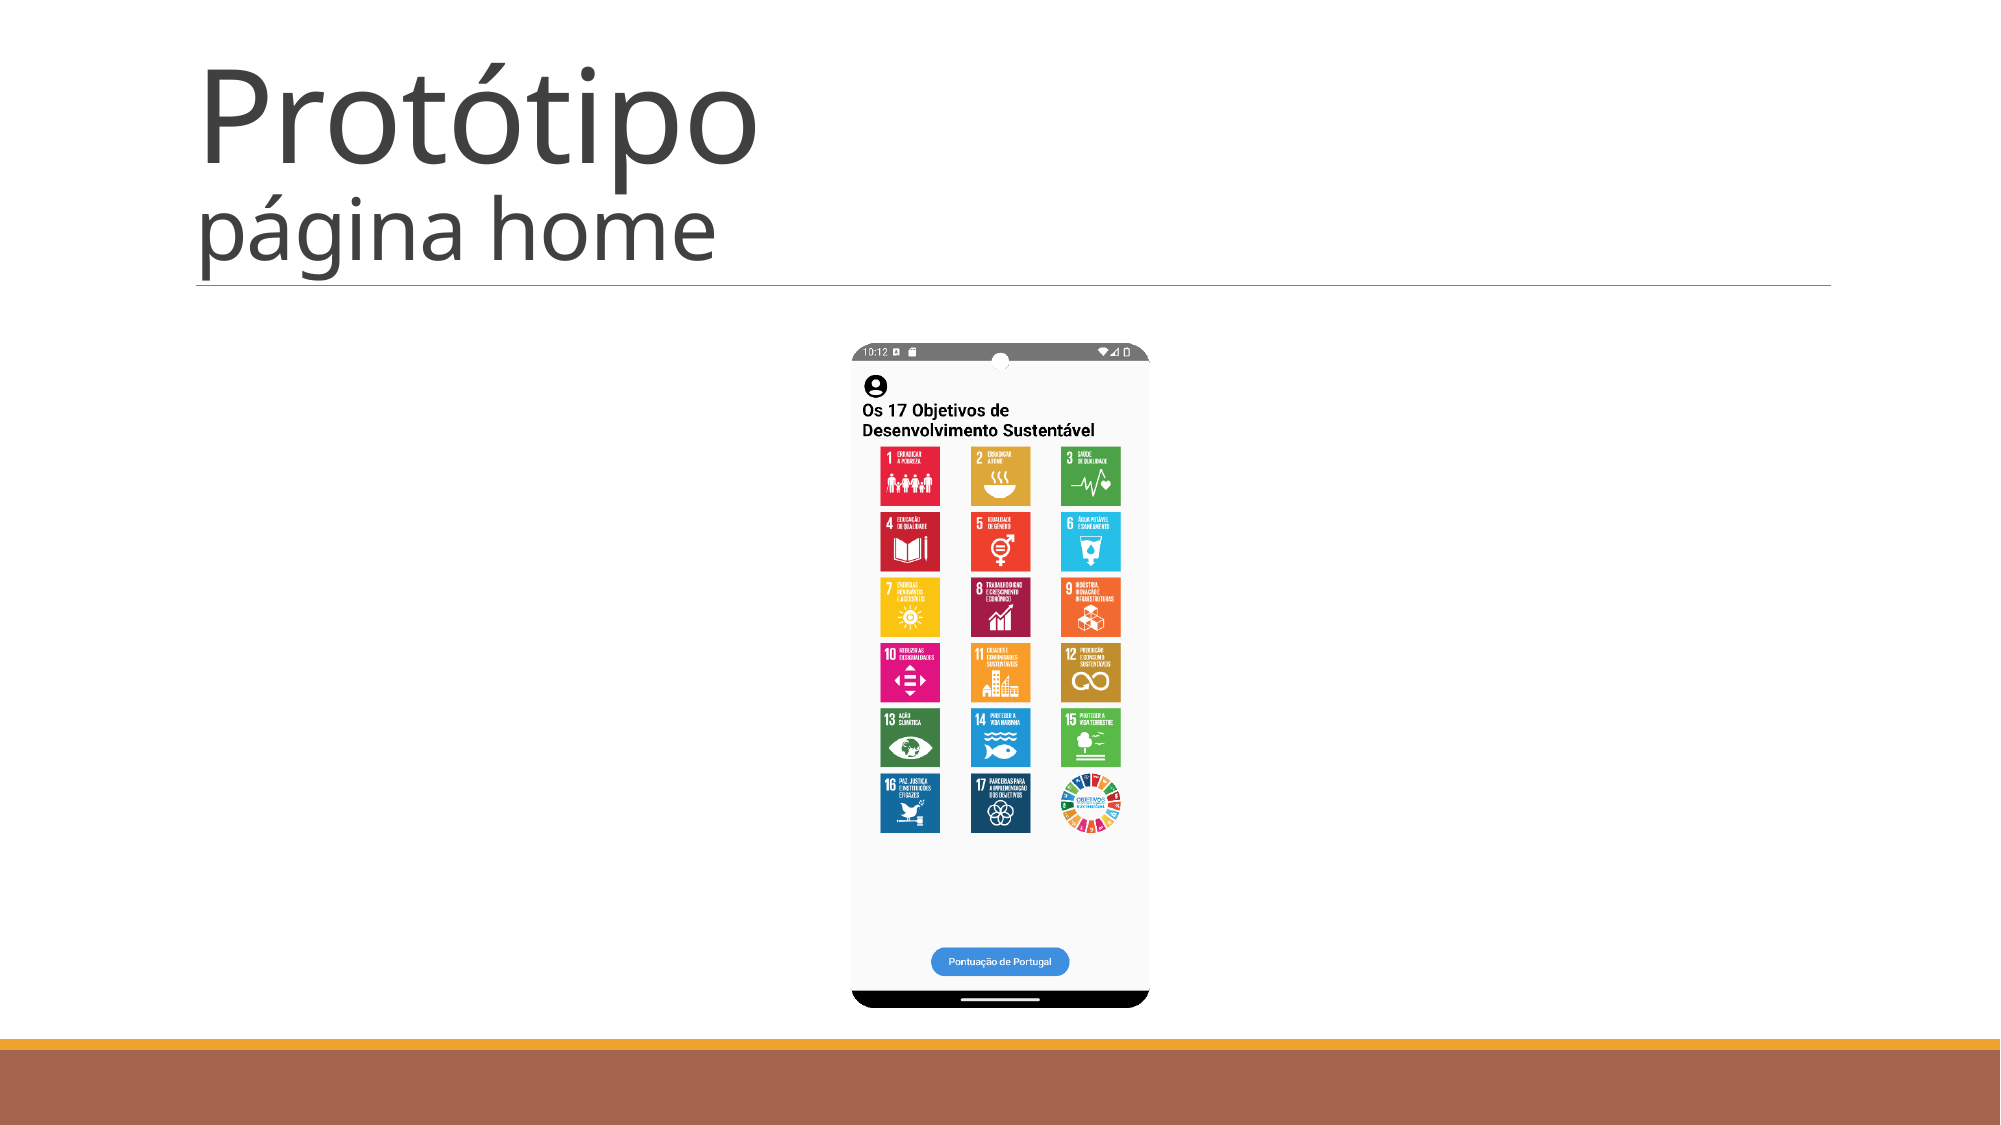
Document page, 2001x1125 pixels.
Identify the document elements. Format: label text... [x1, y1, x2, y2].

picture [850, 342, 1150, 1009]
title Protótipo página home [180, 47, 1830, 285]
